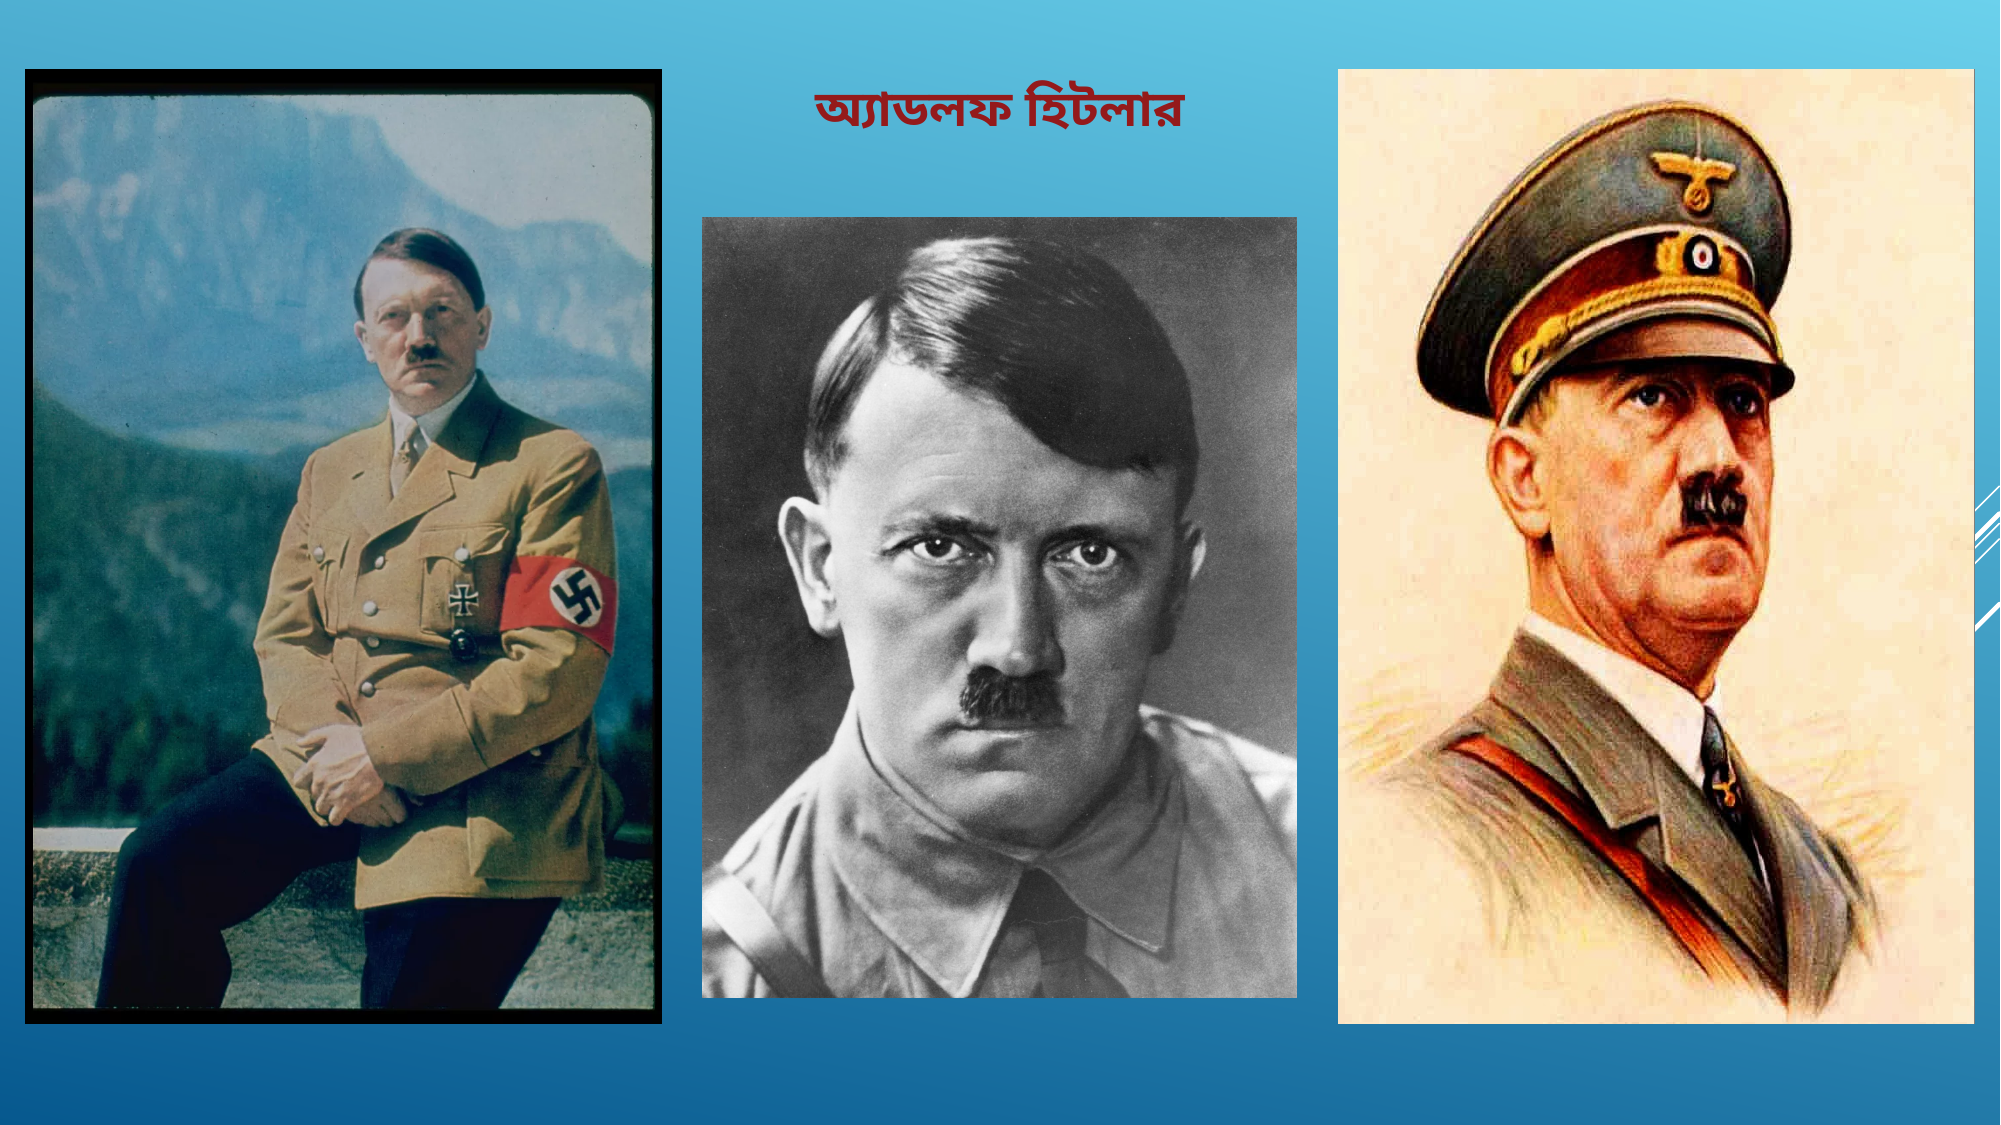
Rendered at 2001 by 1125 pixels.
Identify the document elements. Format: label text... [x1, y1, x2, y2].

text_box অ্যাডলফ হিটলার [702, 69, 1297, 145]
picture [1337, 69, 1975, 1024]
picture [702, 216, 1298, 998]
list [25, 69, 662, 1024]
